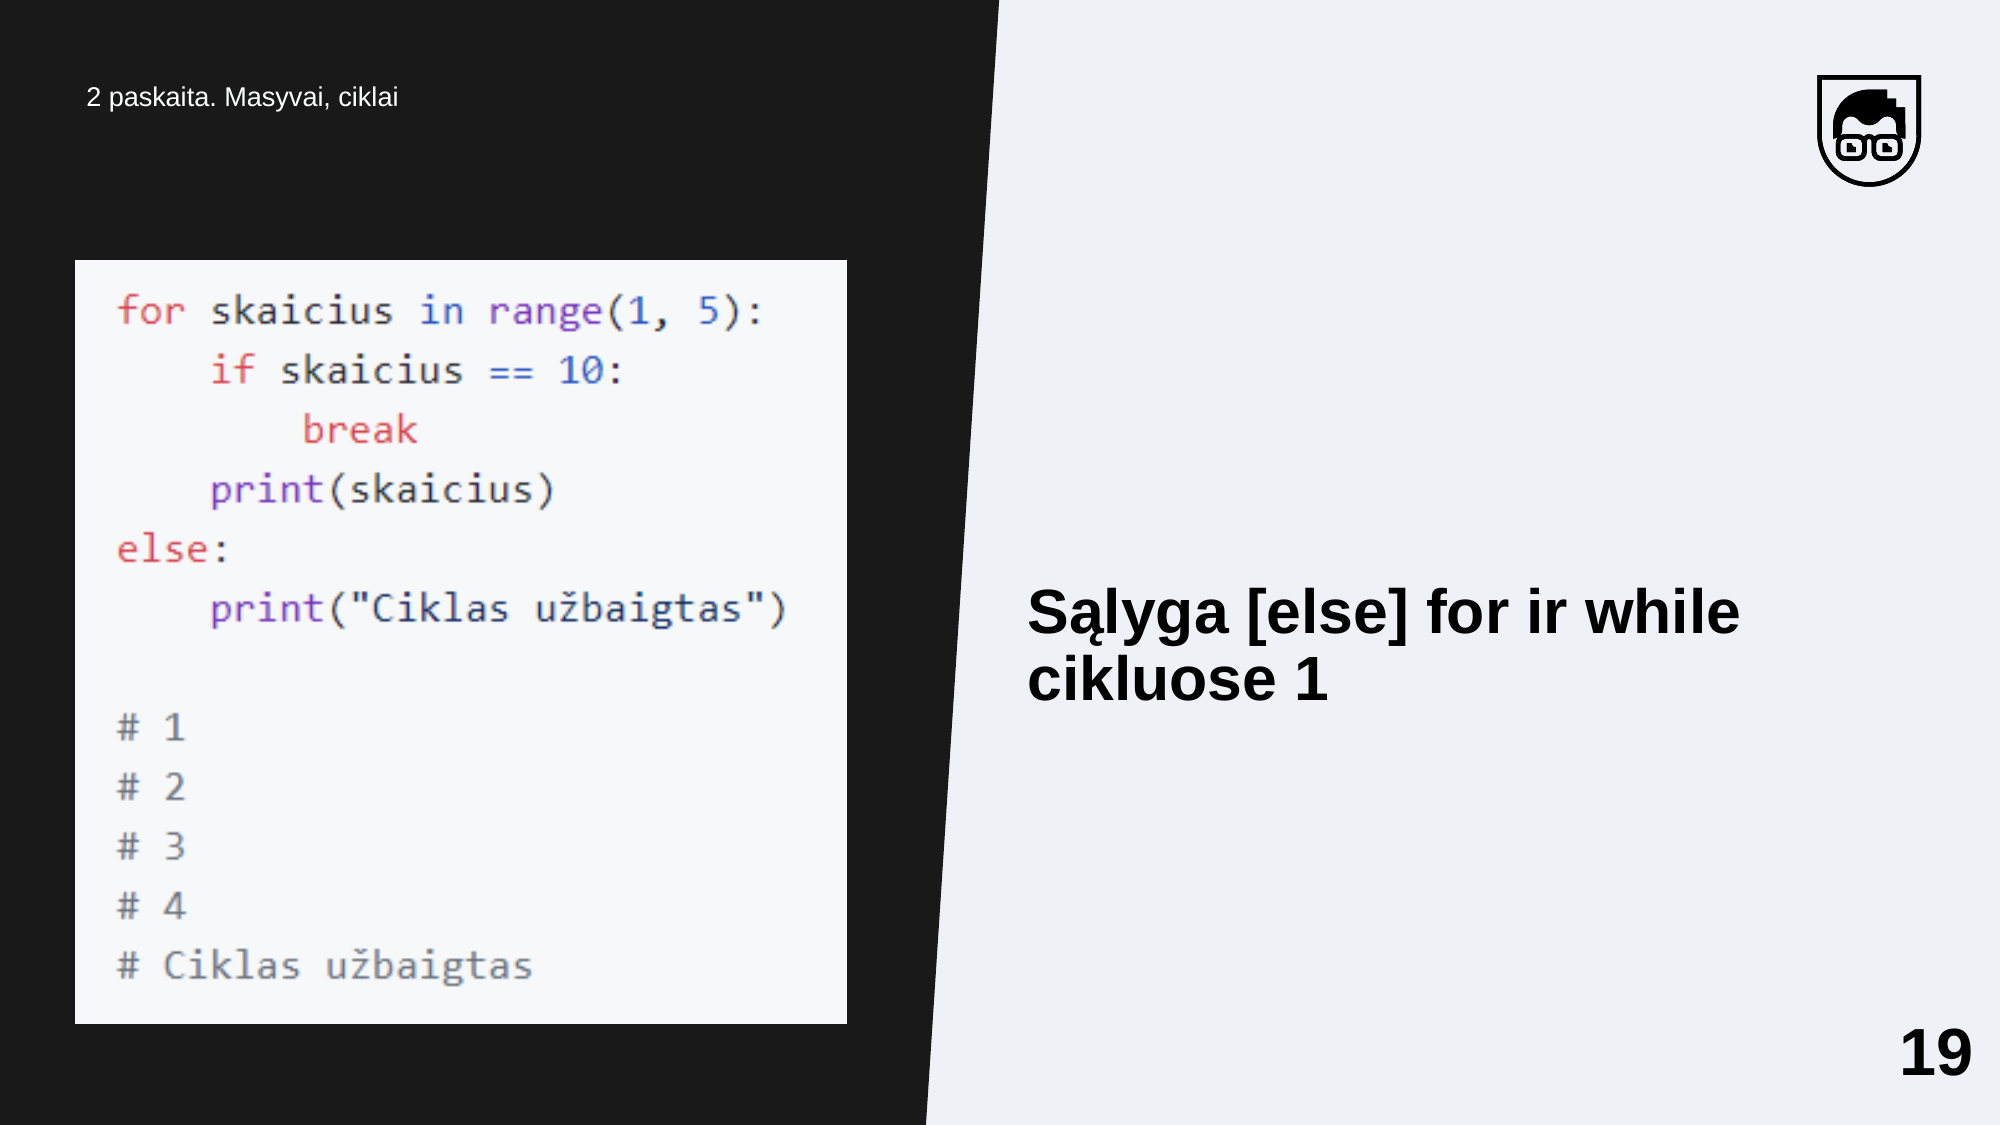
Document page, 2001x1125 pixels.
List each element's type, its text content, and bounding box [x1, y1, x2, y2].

picture [74, 259, 847, 1024]
text_box 2 paskaita. Masyvai, ciklai [78, 75, 1000, 150]
text_box Sąlyga [else] for ir while cikluose 1 [1020, 571, 1977, 742]
text_box 19 [1884, 1001, 1989, 1097]
